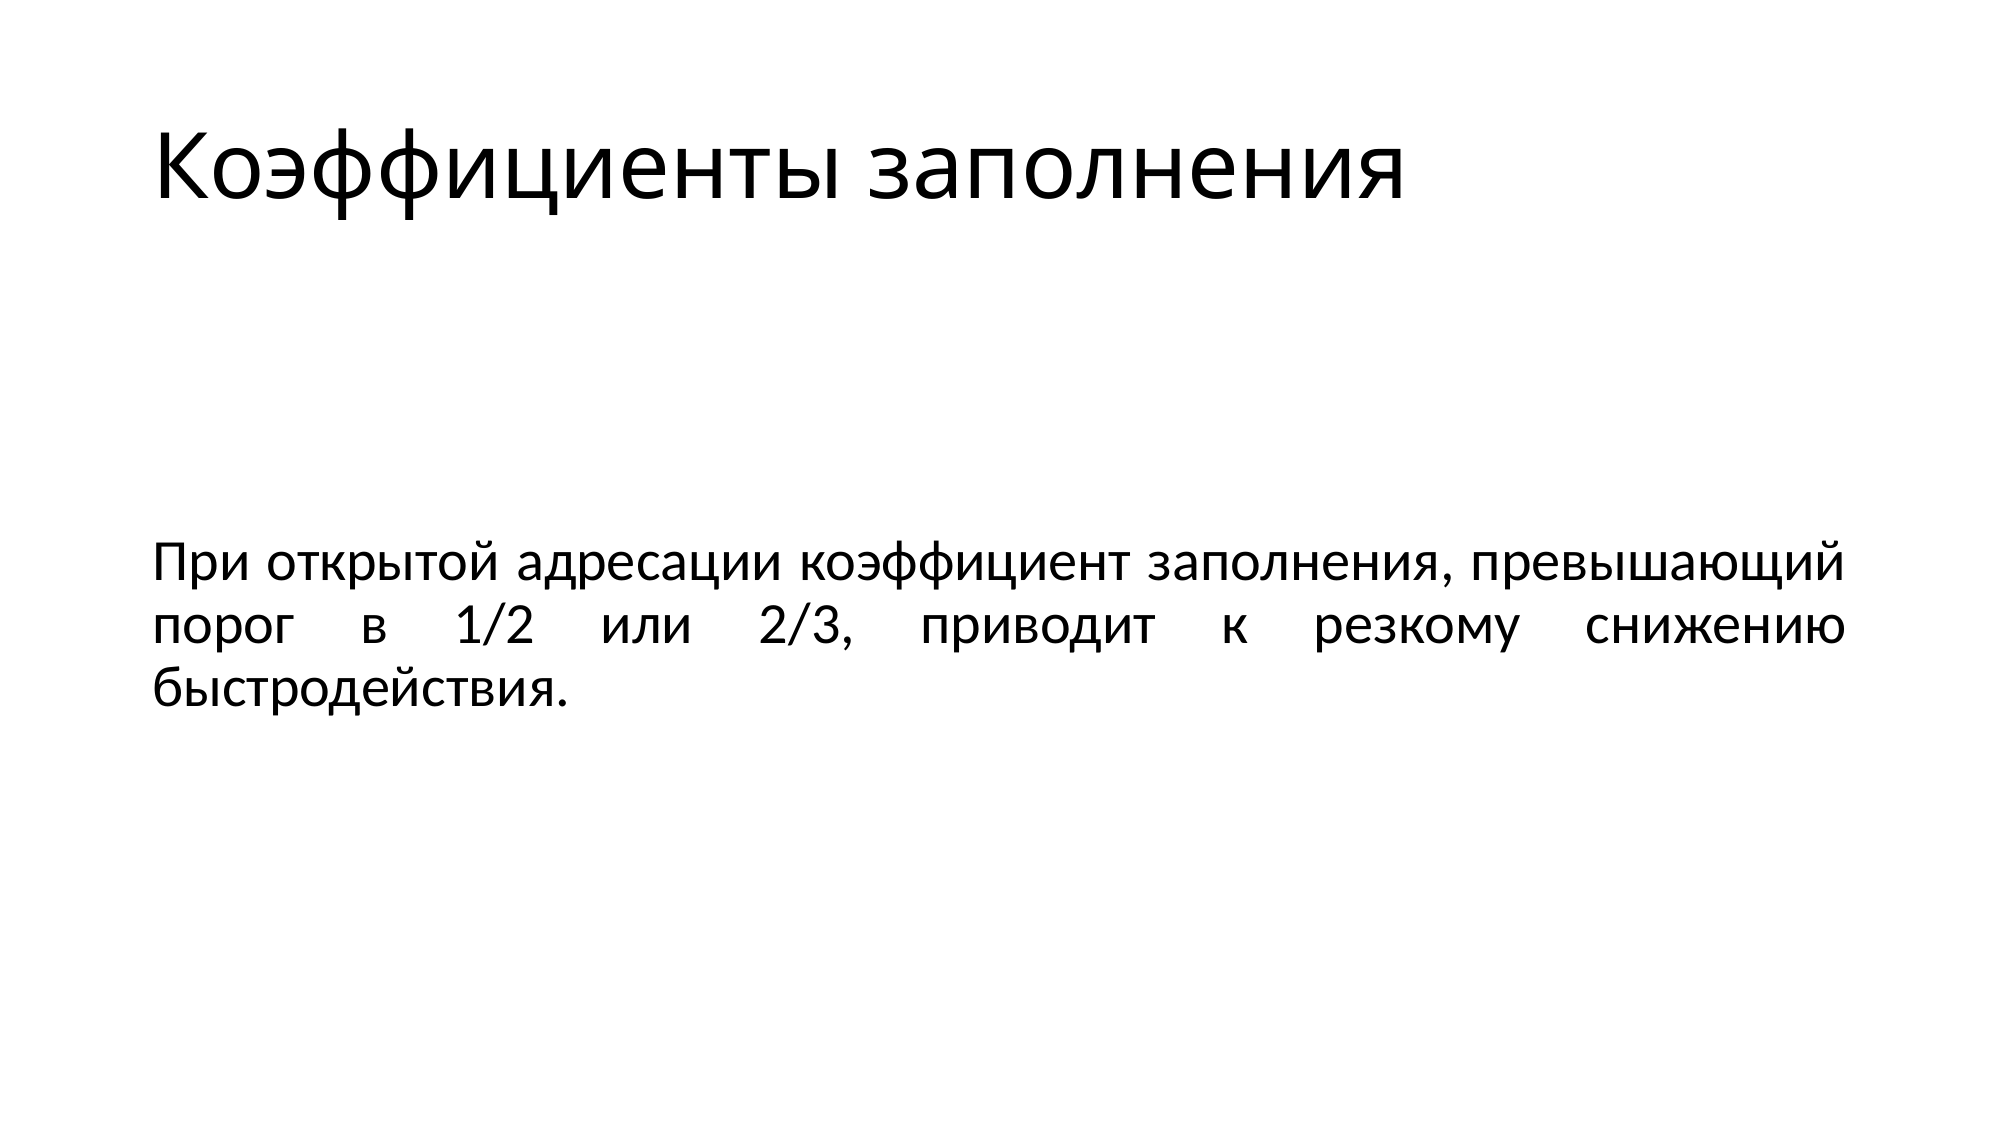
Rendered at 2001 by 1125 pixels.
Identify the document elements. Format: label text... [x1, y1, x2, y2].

list При открытой адресации коэффициент заполнения, превышающий порог в 1/2 или 2/3, приводит к резкому снижению быстродействия. [137, 522, 1863, 1014]
title Коэффициенты заполнения [137, 59, 1863, 278]
